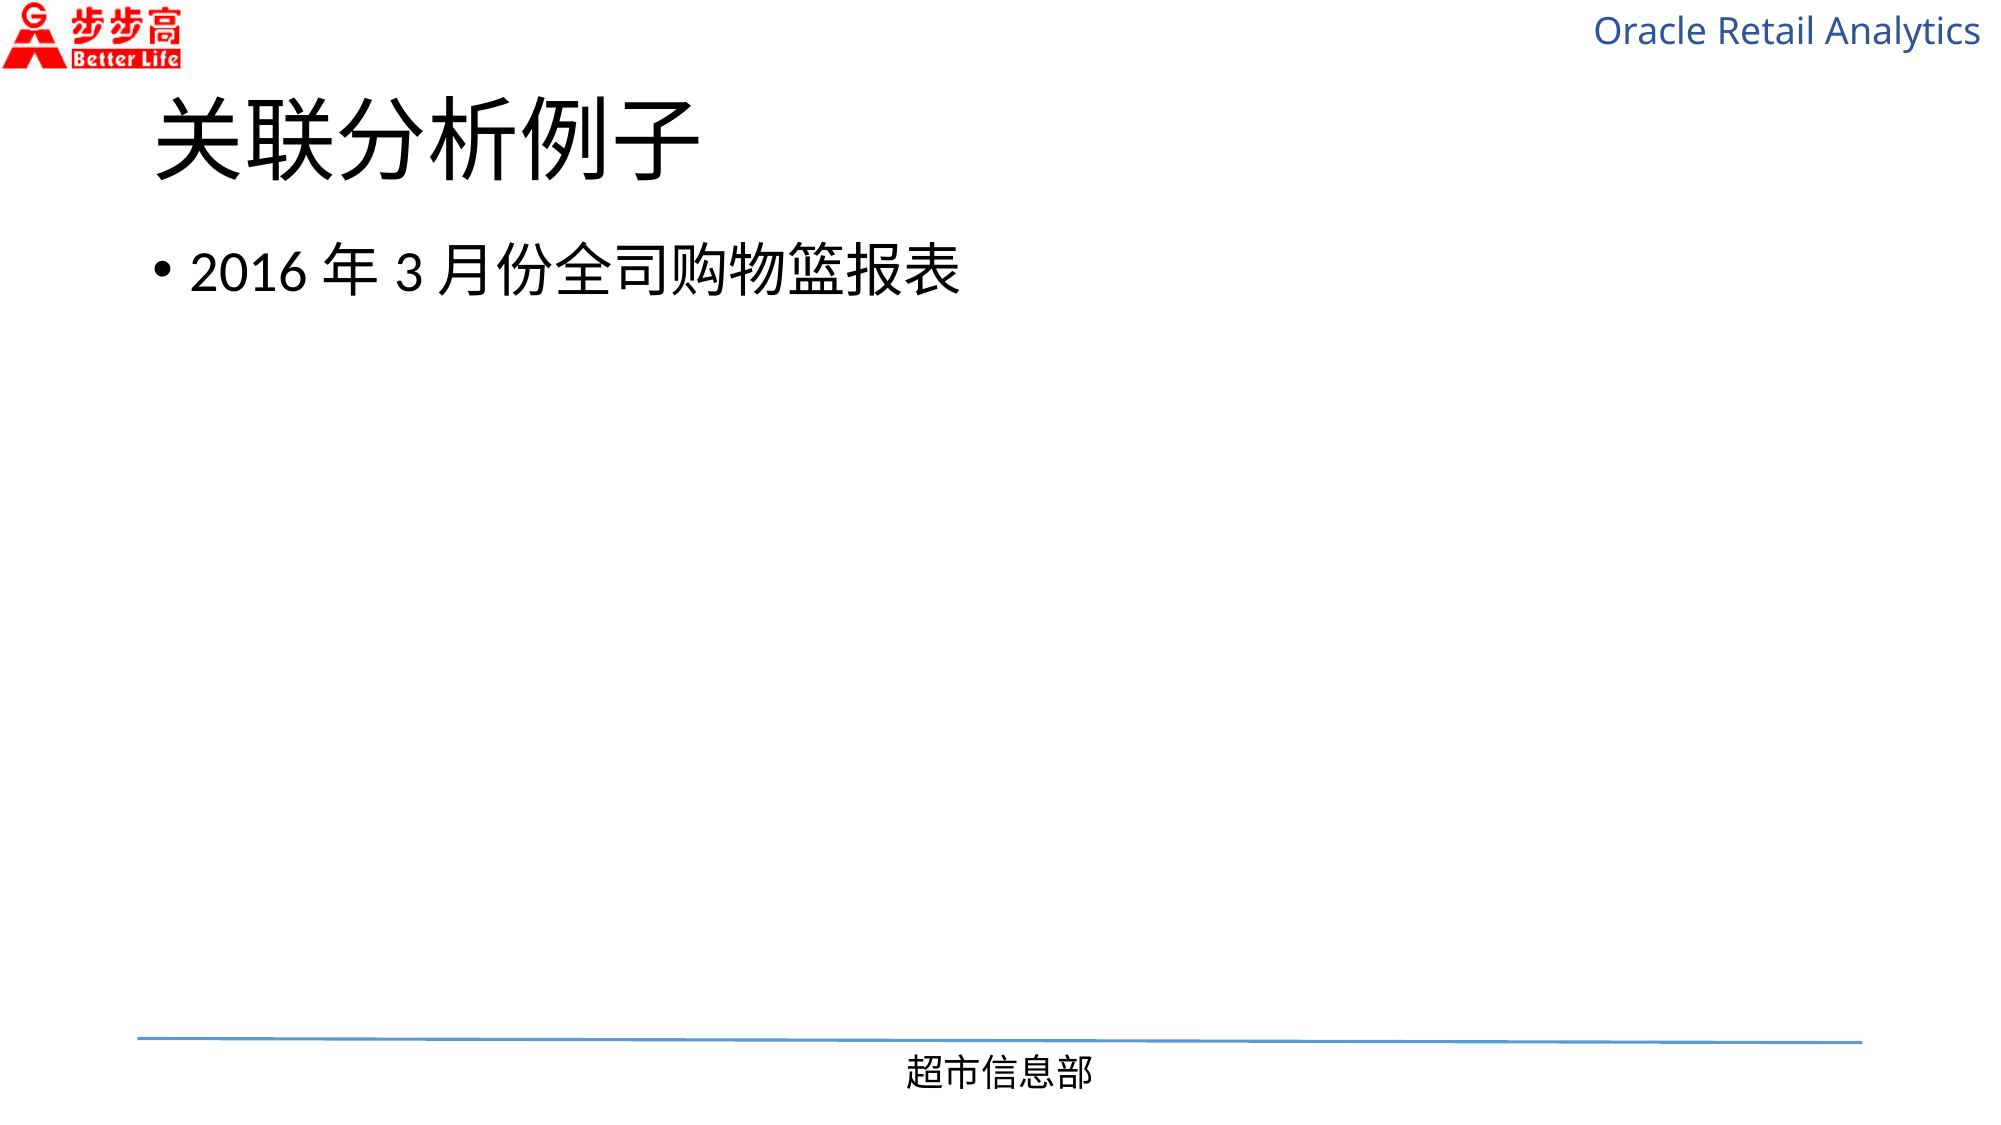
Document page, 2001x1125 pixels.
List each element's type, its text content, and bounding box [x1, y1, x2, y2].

list 2016年3月份全司购物篮报表 [137, 233, 1863, 1017]
picture [0, 0, 183, 71]
title 关联分析例子 [137, 76, 1863, 211]
